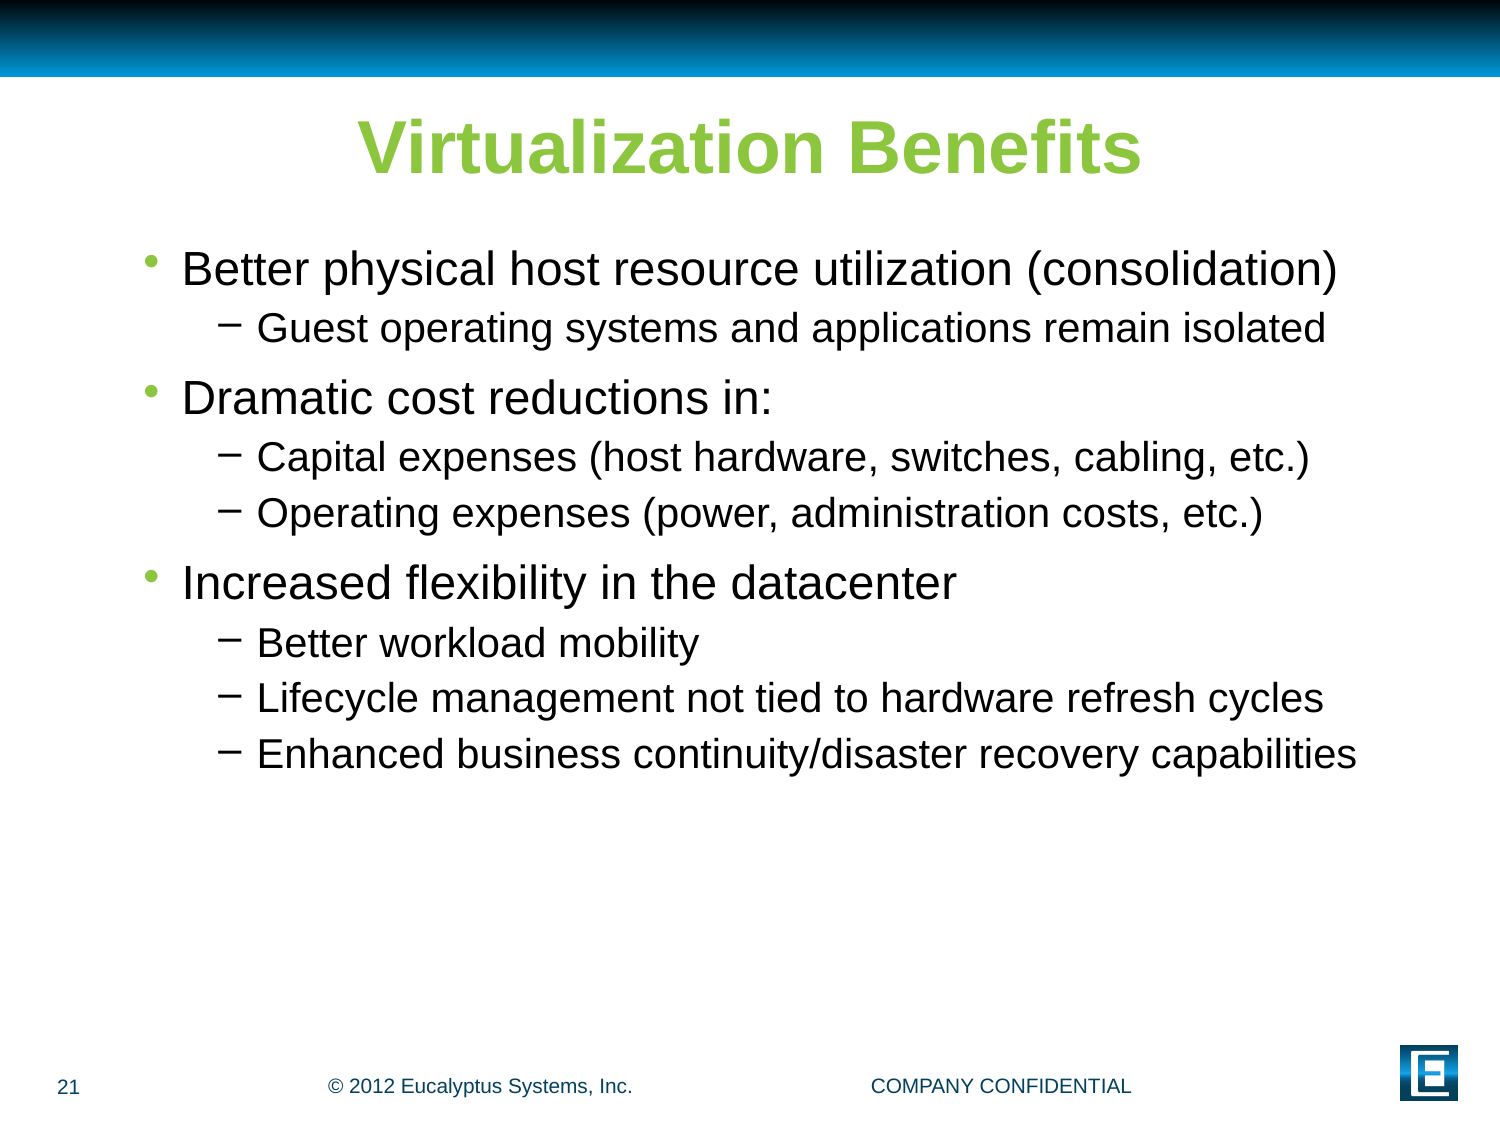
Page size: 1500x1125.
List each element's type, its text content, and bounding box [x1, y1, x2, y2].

picture [1400, 1051, 1458, 1096]
picture [1425, 1061, 1444, 1086]
title Virtualization Benefits [51, 99, 1450, 233]
picture [328, 1078, 343, 1093]
list Better physical host resource utilization (consolidation) Guest operating systems and applications remain isolated Dramatic cost reductions in: Capital expenses (host hardware, switches, cabling, etc.) Operating expenses (power, administration costs, etc.) Increased flexibility in the datacenter Better workload mobility Lifecycle management not tied to hardware refresh cycles Enhanced business continuity/disaster recovery capabilities [51, 233, 1450, 1028]
slide_number 21 [42, 1060, 117, 1112]
